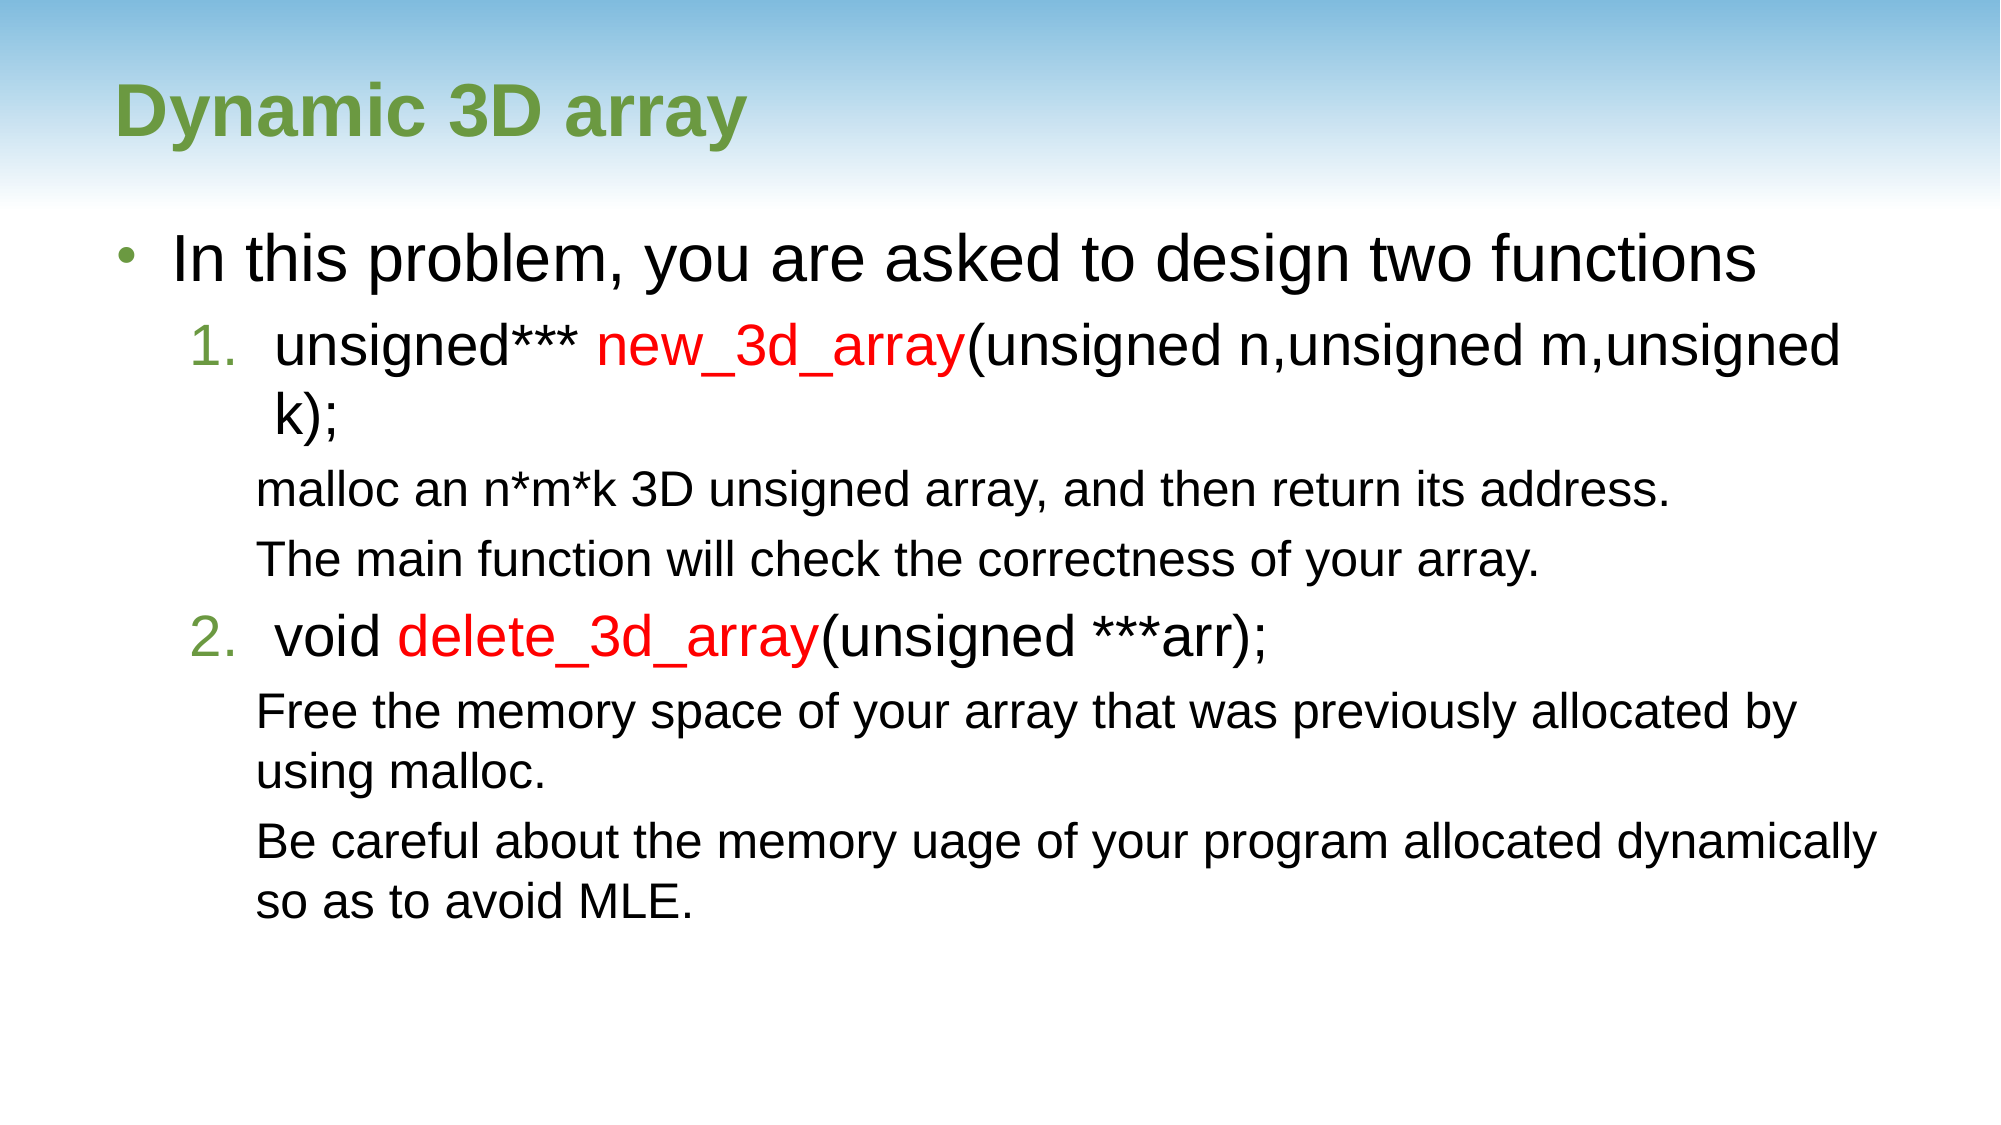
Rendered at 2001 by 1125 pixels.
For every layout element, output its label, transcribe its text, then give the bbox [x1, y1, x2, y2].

title Dynamic 3D array [99, 12, 1917, 200]
list In this problem, you are asked to design two functions unsigned*** new_3d_array(unsigned n,unsigned m,unsigned k); malloc an n*m*k 3D unsigned array, and then return its address. The main function will check the correctness of your array. void delete_3d_array(unsigned ***arr); Free the memory space of your array that was previously allocated by using malloc. Be careful about the memory uage of your program allocated dynamically so as to avoid MLE. [99, 207, 1927, 883]
